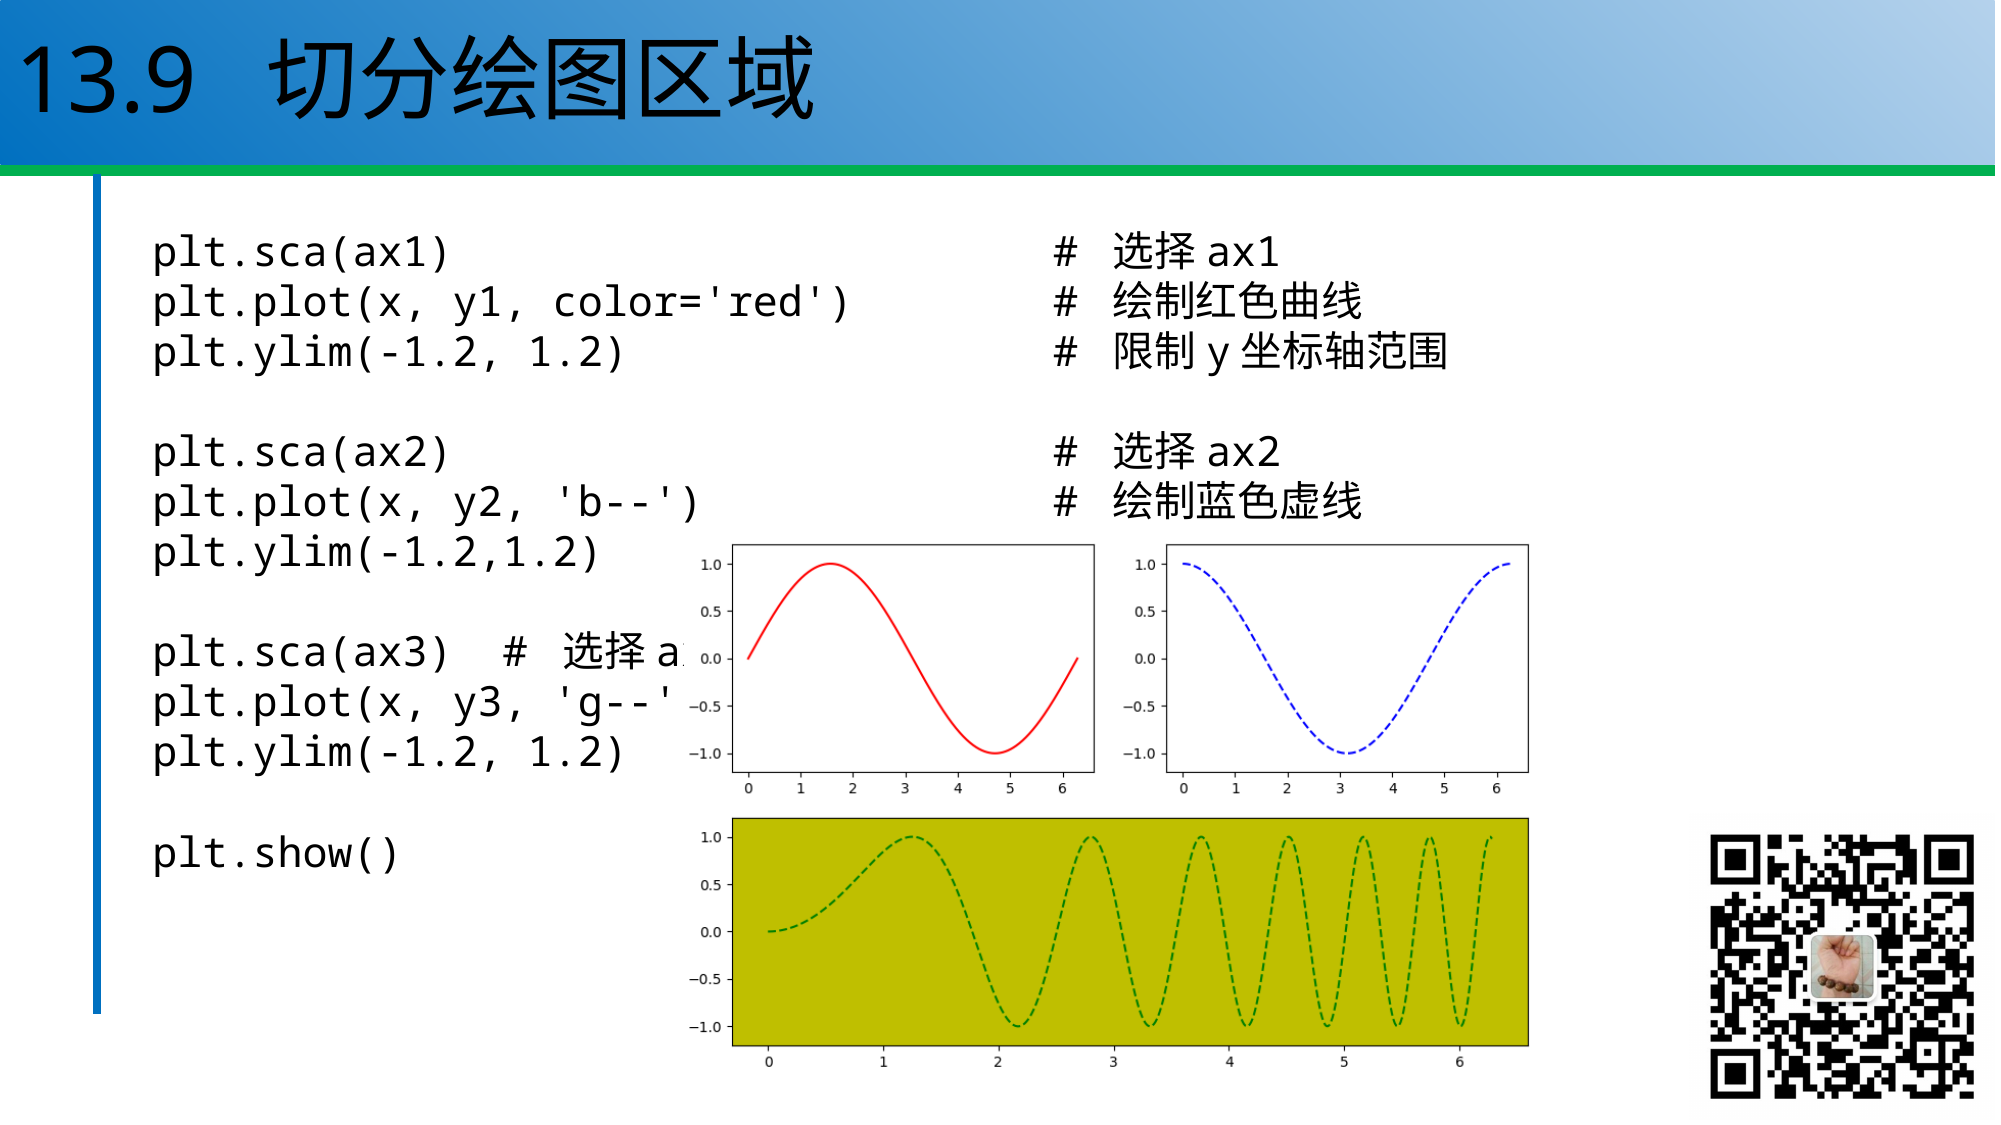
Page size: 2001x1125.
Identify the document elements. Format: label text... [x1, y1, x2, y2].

list plt.sca(ax1) # 选择ax1 plt.plot(x, y1, color='red') # 绘制红色曲线 plt.ylim(-1.2, 1.2) # 限制y坐标轴范围 plt.sca(ax2) # 选择ax2 plt.plot(x, y2, 'b--') # 绘制蓝色虚线 plt.ylim(-1.2,1.2) plt.sca(ax3) # 选择ax3 plt.plot(x, y3, 'g--') plt.ylim(-1.2, 1.2) plt.show() [137, 216, 1863, 978]
slide_number [1412, 1042, 1863, 1103]
title 13.9 切分绘图区域 [0, 0, 1995, 165]
picture [684, 529, 1536, 1075]
picture [1689, 813, 1995, 1120]
